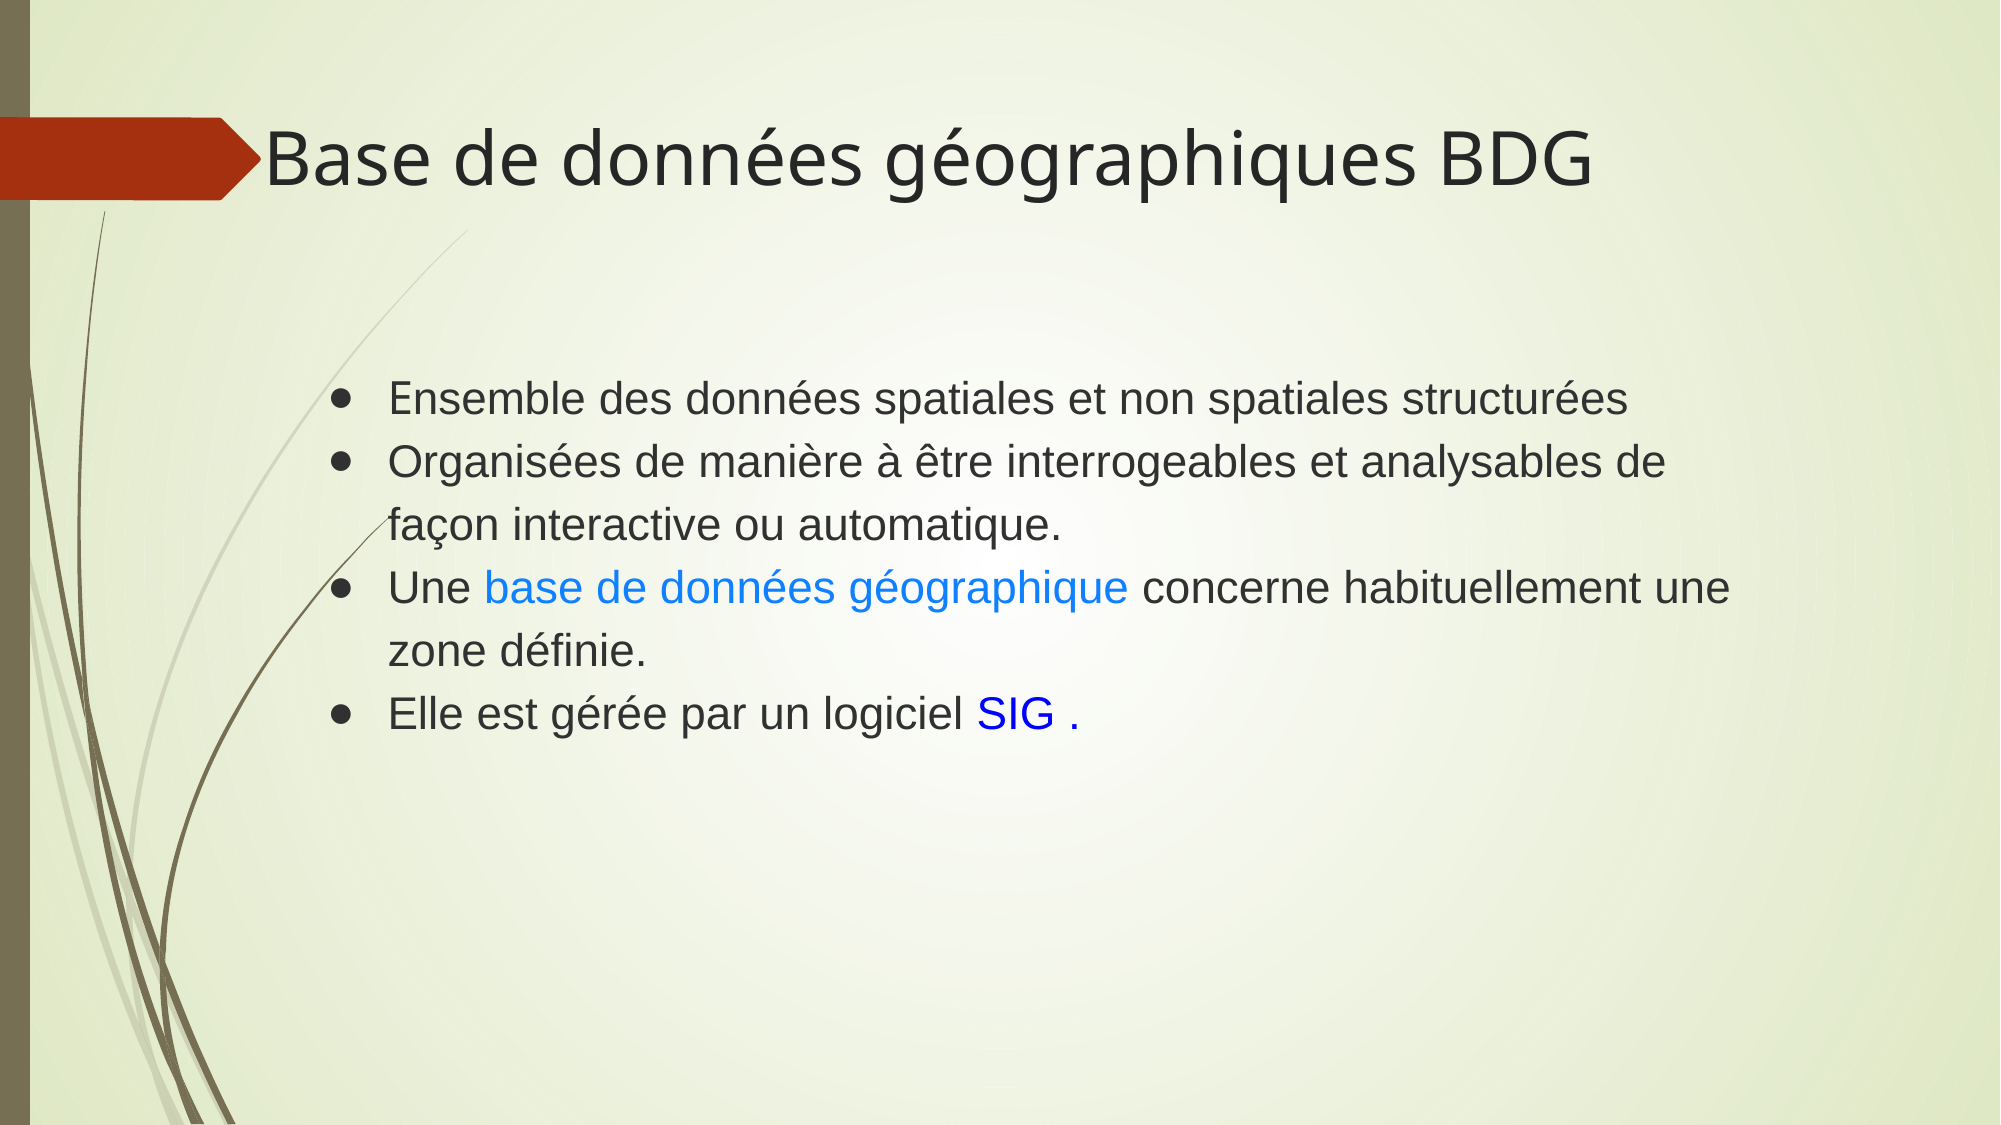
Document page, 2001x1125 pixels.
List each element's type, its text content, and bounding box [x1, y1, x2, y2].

title Base de données géographiques BDG [256, 102, 1719, 313]
list Ensemble des données spatiales et non spatiales structurées Organisées de manière à être interrogeables et analysables de façon interactive ou automatique. Une base de données géographique concerne habituellement une zone définie. Elle est gérée par un logiciel SIG . [304, 352, 1768, 973]
